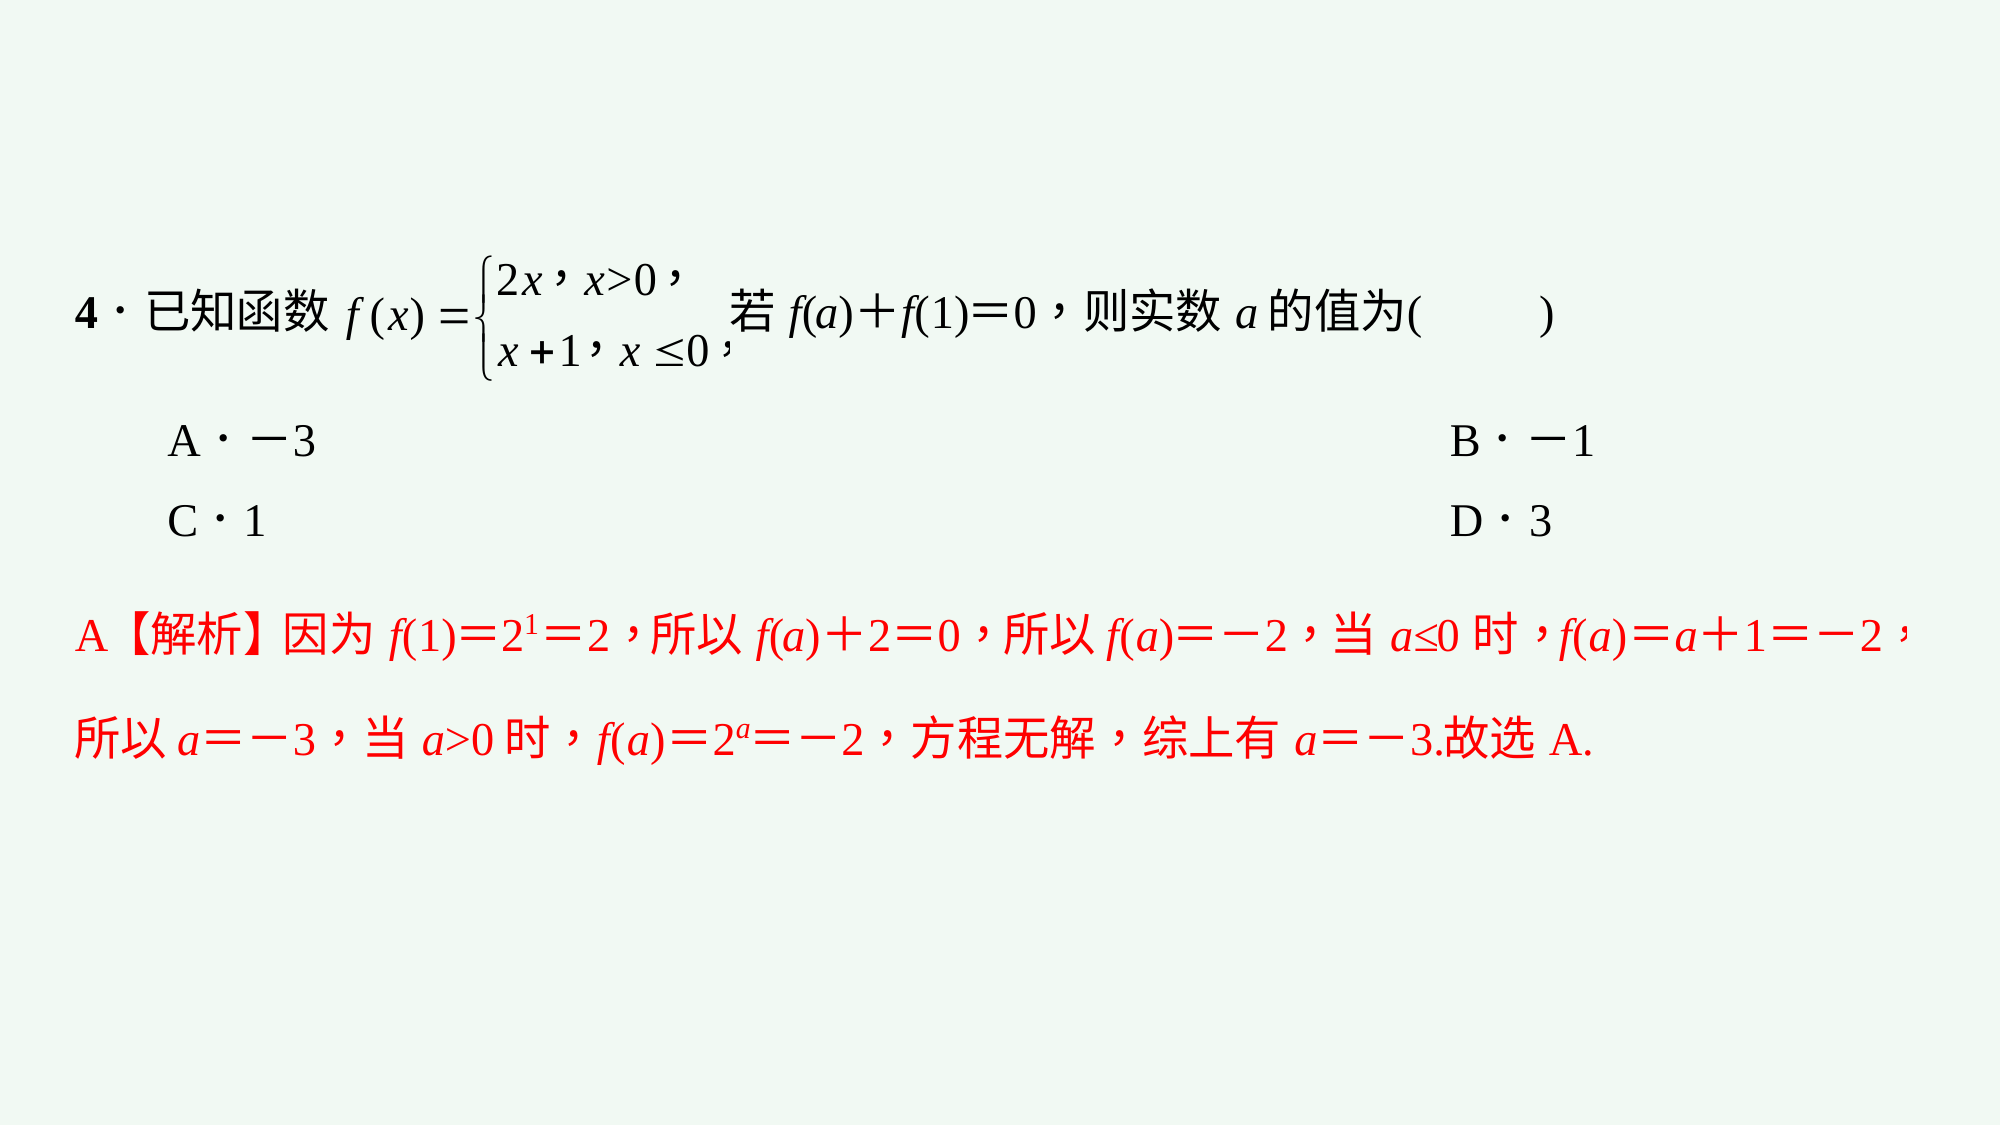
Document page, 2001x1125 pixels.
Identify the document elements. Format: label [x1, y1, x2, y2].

text_box [74, 245, 1907, 570]
text_box [74, 580, 1907, 863]
